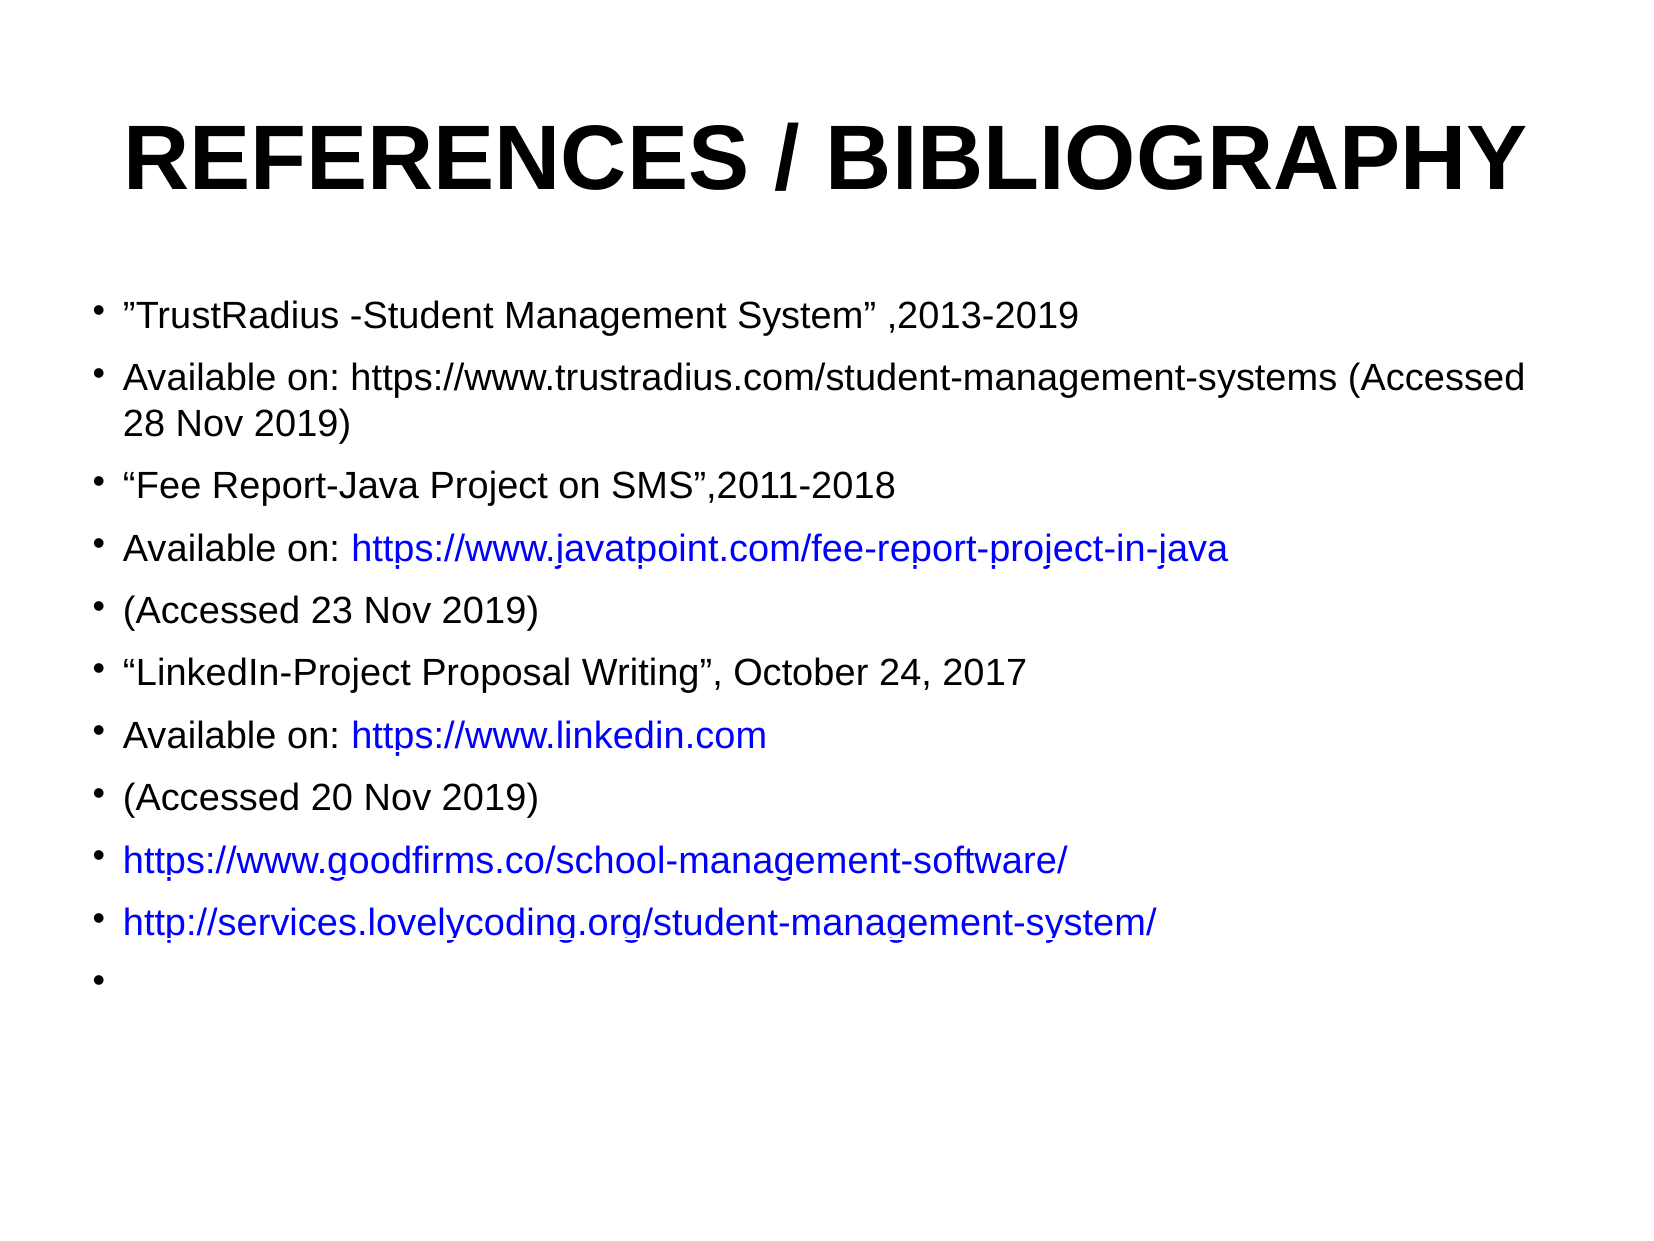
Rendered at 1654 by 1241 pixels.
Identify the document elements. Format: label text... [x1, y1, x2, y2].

text_box REFERENCES / BIBLIOGRAPHY [82, 49, 1571, 257]
text_box ”TrustRadius -Student Management System” ,2013-2019 Available on: https://www.trustradius.com/student-management-systems (Accessed 28 Nov 2019) “Fee Report-Java Project on SMS”,2011-2018 Available on: https://www.javatpoint.com/fee-report-project-in-java (Accessed 23 Nov 2019) “LinkedIn-Project Proposal Writing”, October 24, 2017 Available on: https://www.linkedin.com (Accessed 20 Nov 2019) https://www.goodfirms.co/school-management-software/ http://services.lovelycoding.org/student-management-system/ [82, 290, 1571, 1010]
